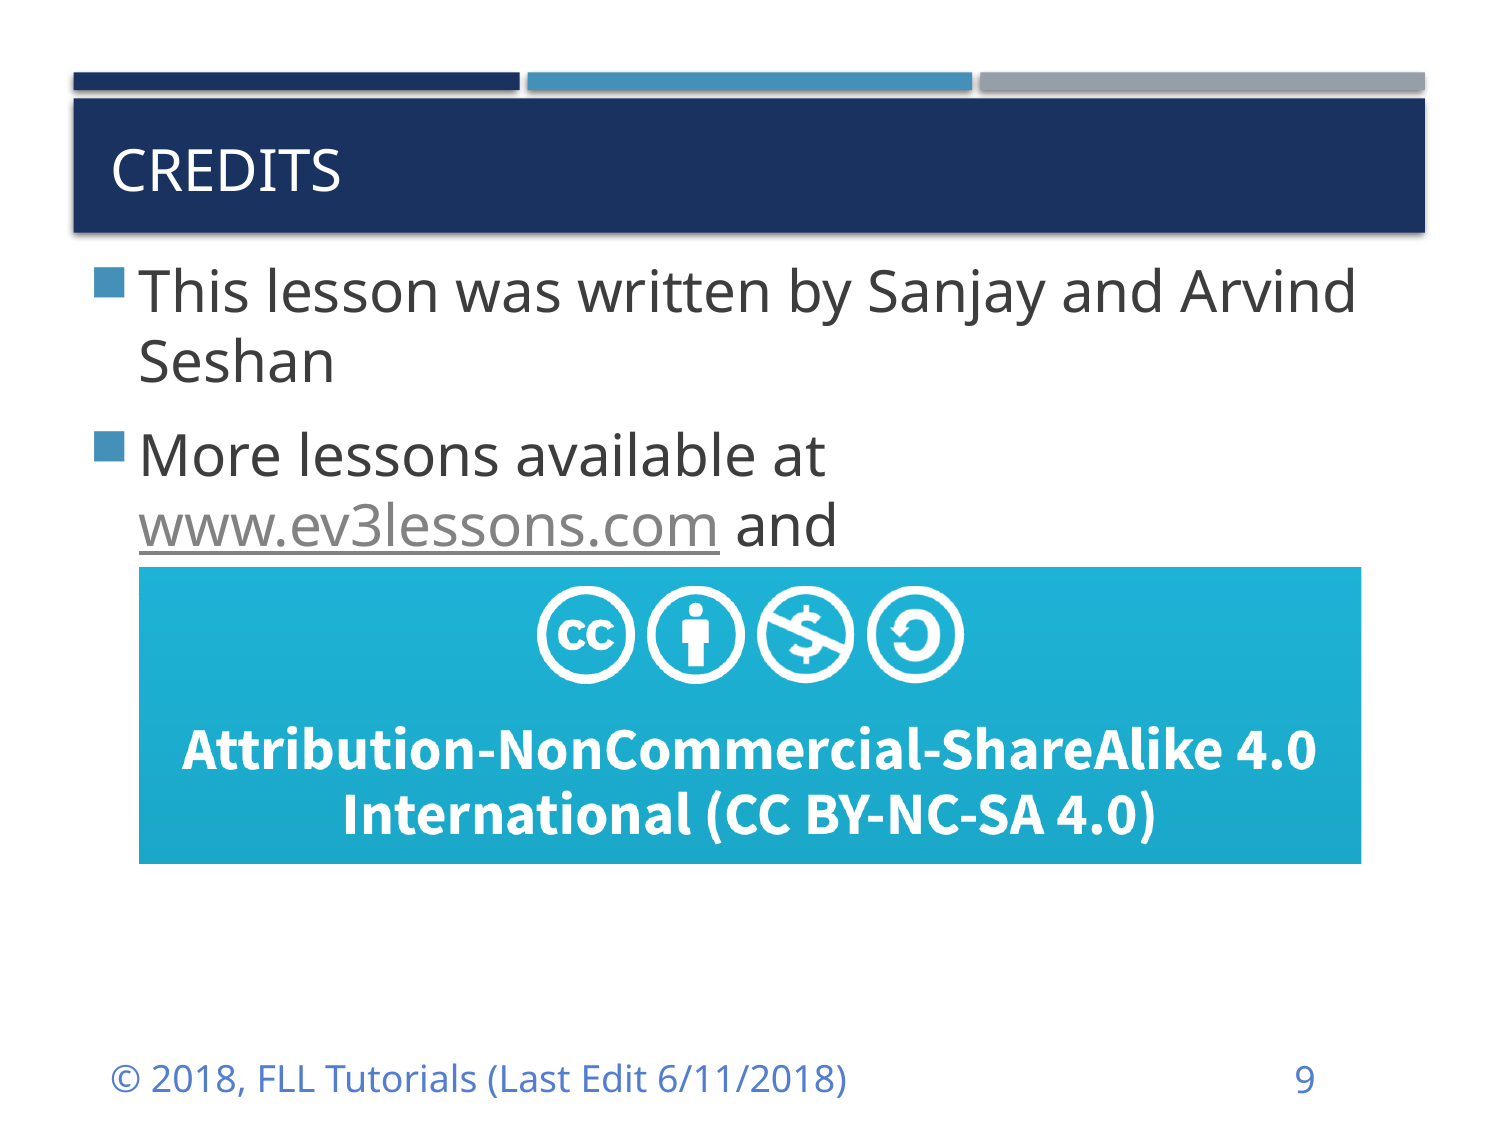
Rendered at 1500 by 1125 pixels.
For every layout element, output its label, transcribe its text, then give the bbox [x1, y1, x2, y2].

list This lesson was written by Sanjay and Arvind Seshan More lessons available at www.ev3lessons.com and www.flltutorials.com [73, 246, 1425, 962]
picture [138, 566, 1362, 864]
title Credits [95, 112, 1406, 211]
slide_number 9 [1279, 1048, 1406, 1109]
footer © 2018, FLL Tutorials (Last Edit 6/11/2018) [95, 1047, 895, 1108]
